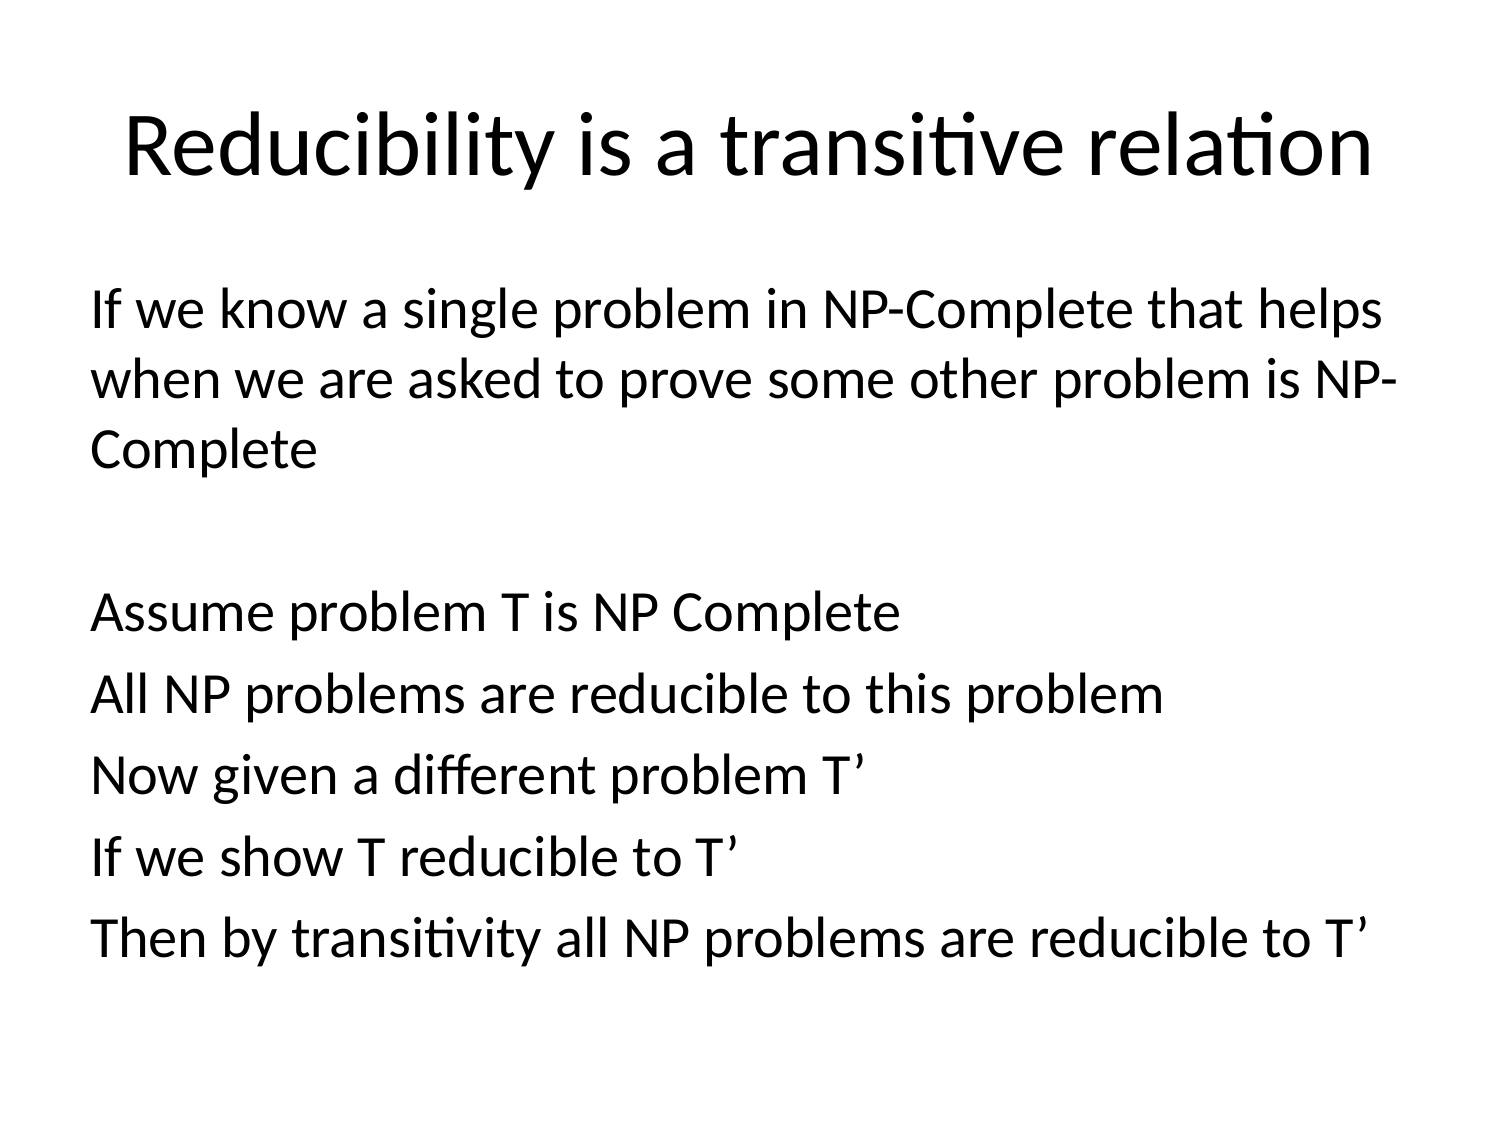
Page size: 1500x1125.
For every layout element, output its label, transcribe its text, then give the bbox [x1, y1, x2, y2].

list If we know a single problem in NP-Complete that helps when we are asked to prove some other problem is NP-Complete Assume problem T is NP Complete All NP problems are reducible to this problem Now given a different problem T’ If we show T reducible to T’ Then by transitivity all NP problems are reducible to T’ [75, 262, 1425, 1005]
title Reducibility is a transitive relation [75, 45, 1425, 233]
